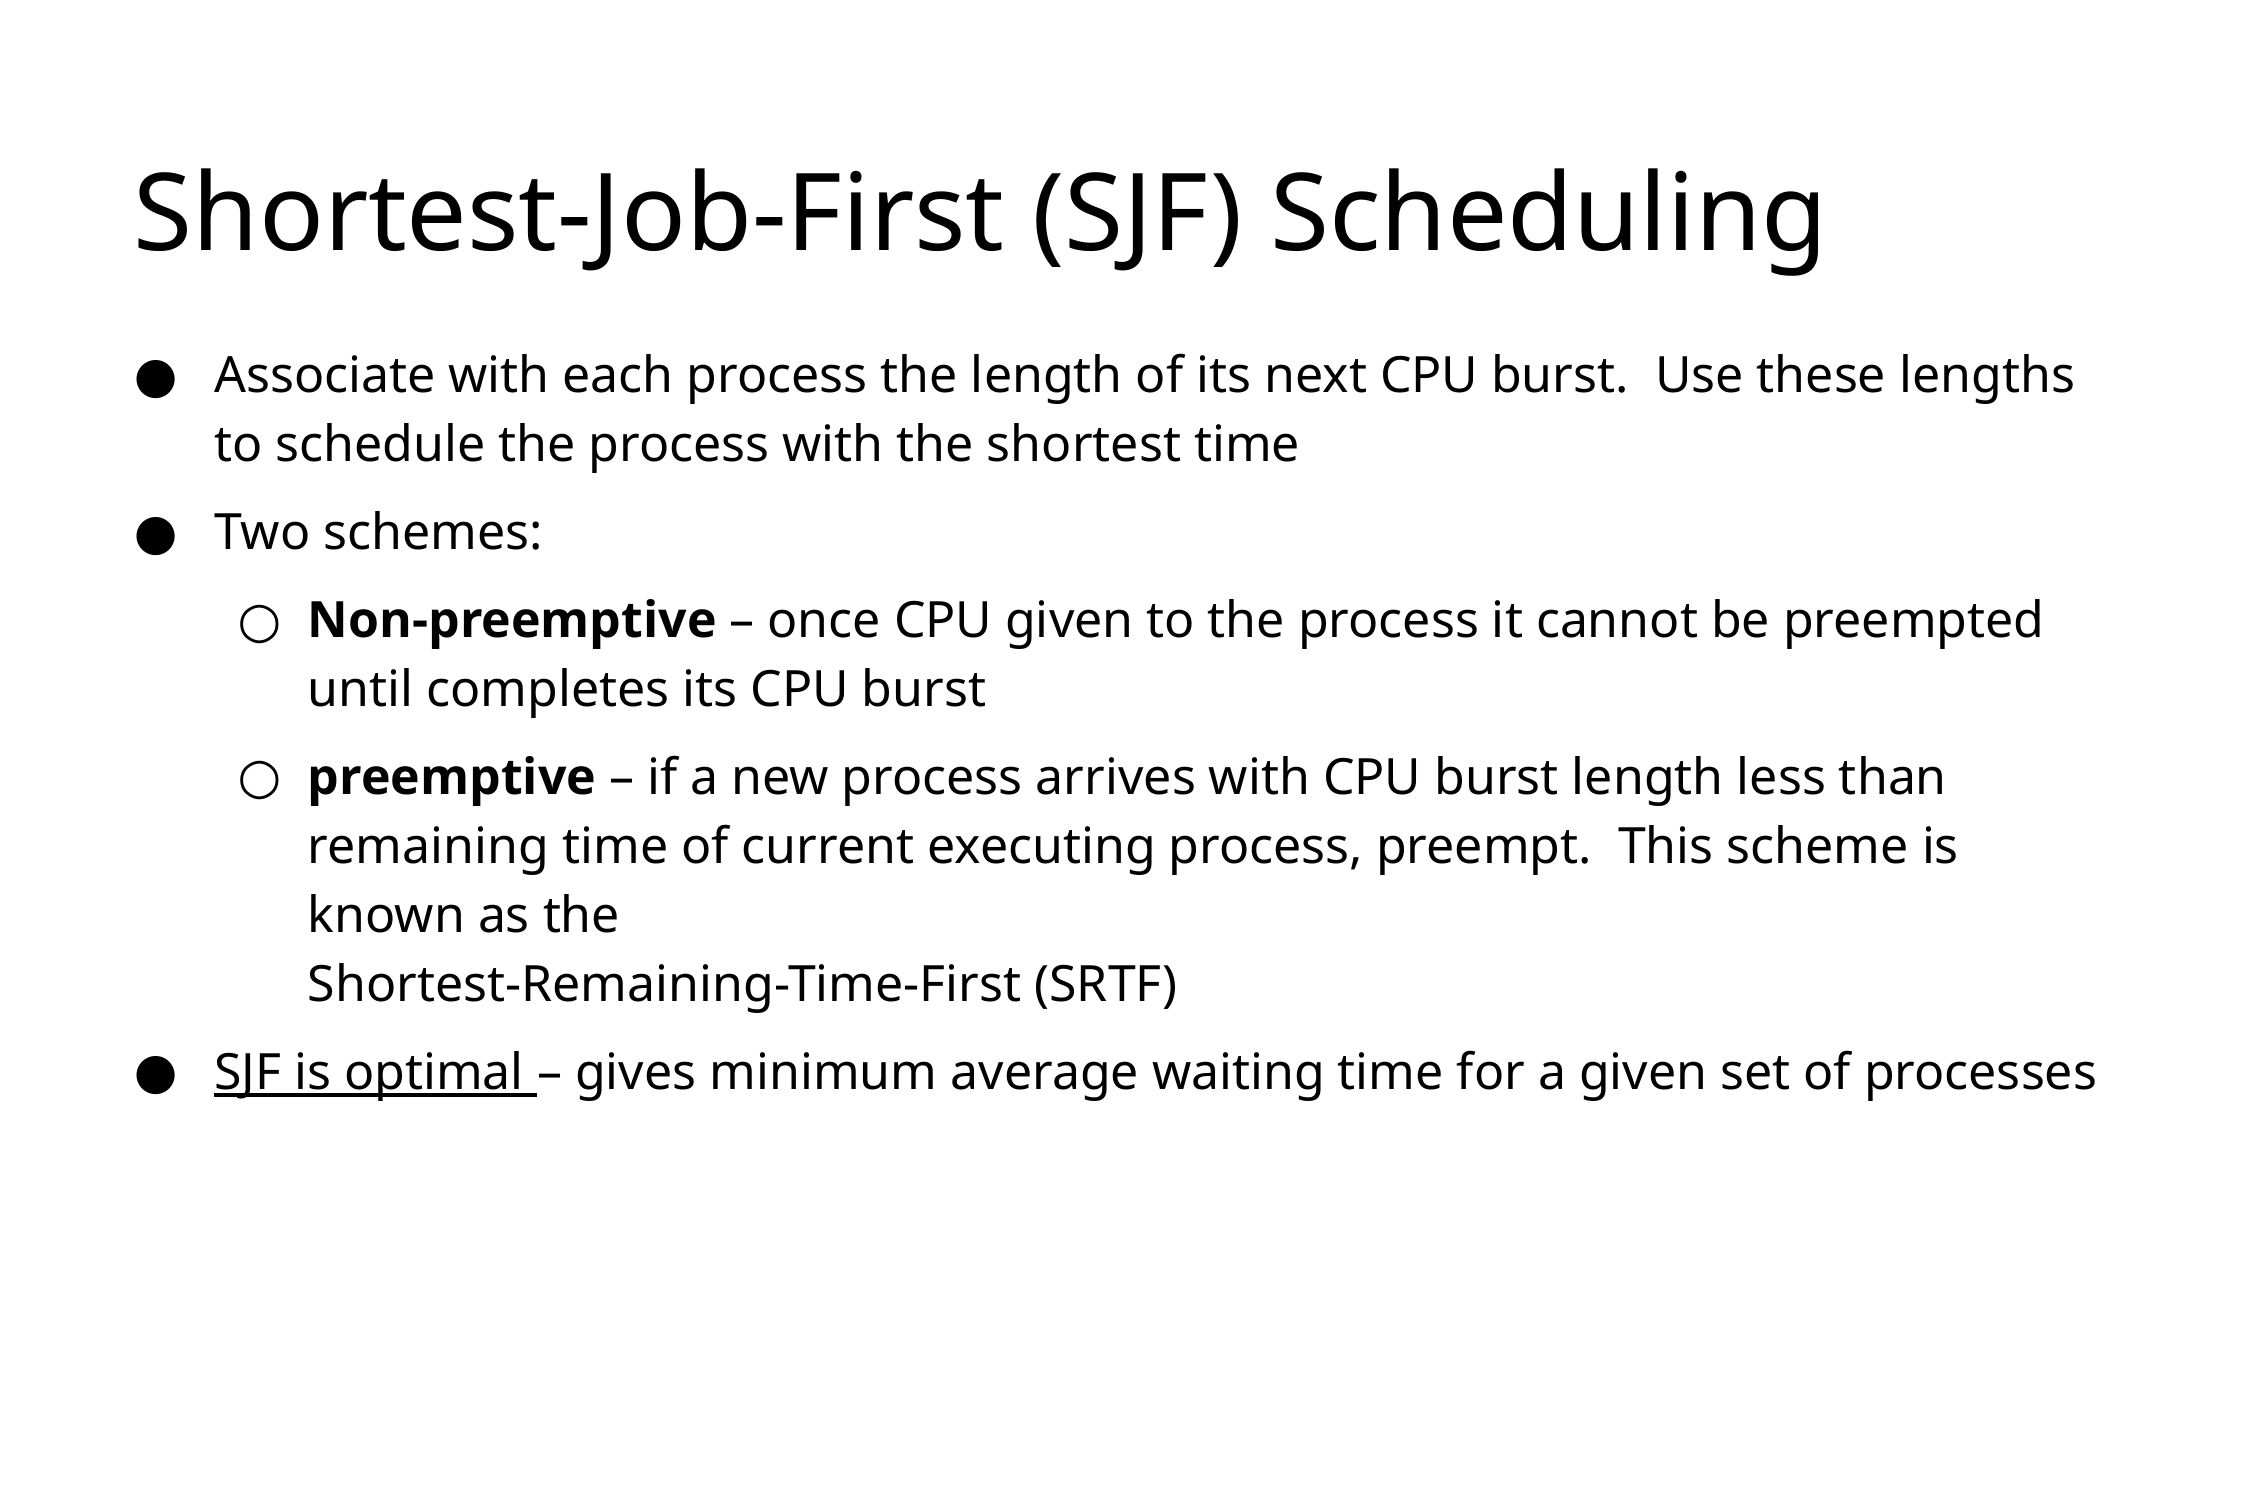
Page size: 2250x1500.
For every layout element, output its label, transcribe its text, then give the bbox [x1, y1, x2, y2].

title Shortest-Job-First (SJF) Scheduling [112, 60, 2138, 283]
list Associate with each process the length of its next CPU burst. Use these lengths to schedule the process with the shortest time Two schemes: Non-preemptive – once CPU given to the process it cannot be preempted until completes its CPU burst preemptive – if a new process arrives with CPU burst length less than remaining time of current executing process, preempt. This scheme is known as the Shortest-Remaining-Time-First (SRTF) SJF is optimal – gives minimum average waiting time for a given set of processes [112, 323, 2138, 1315]
